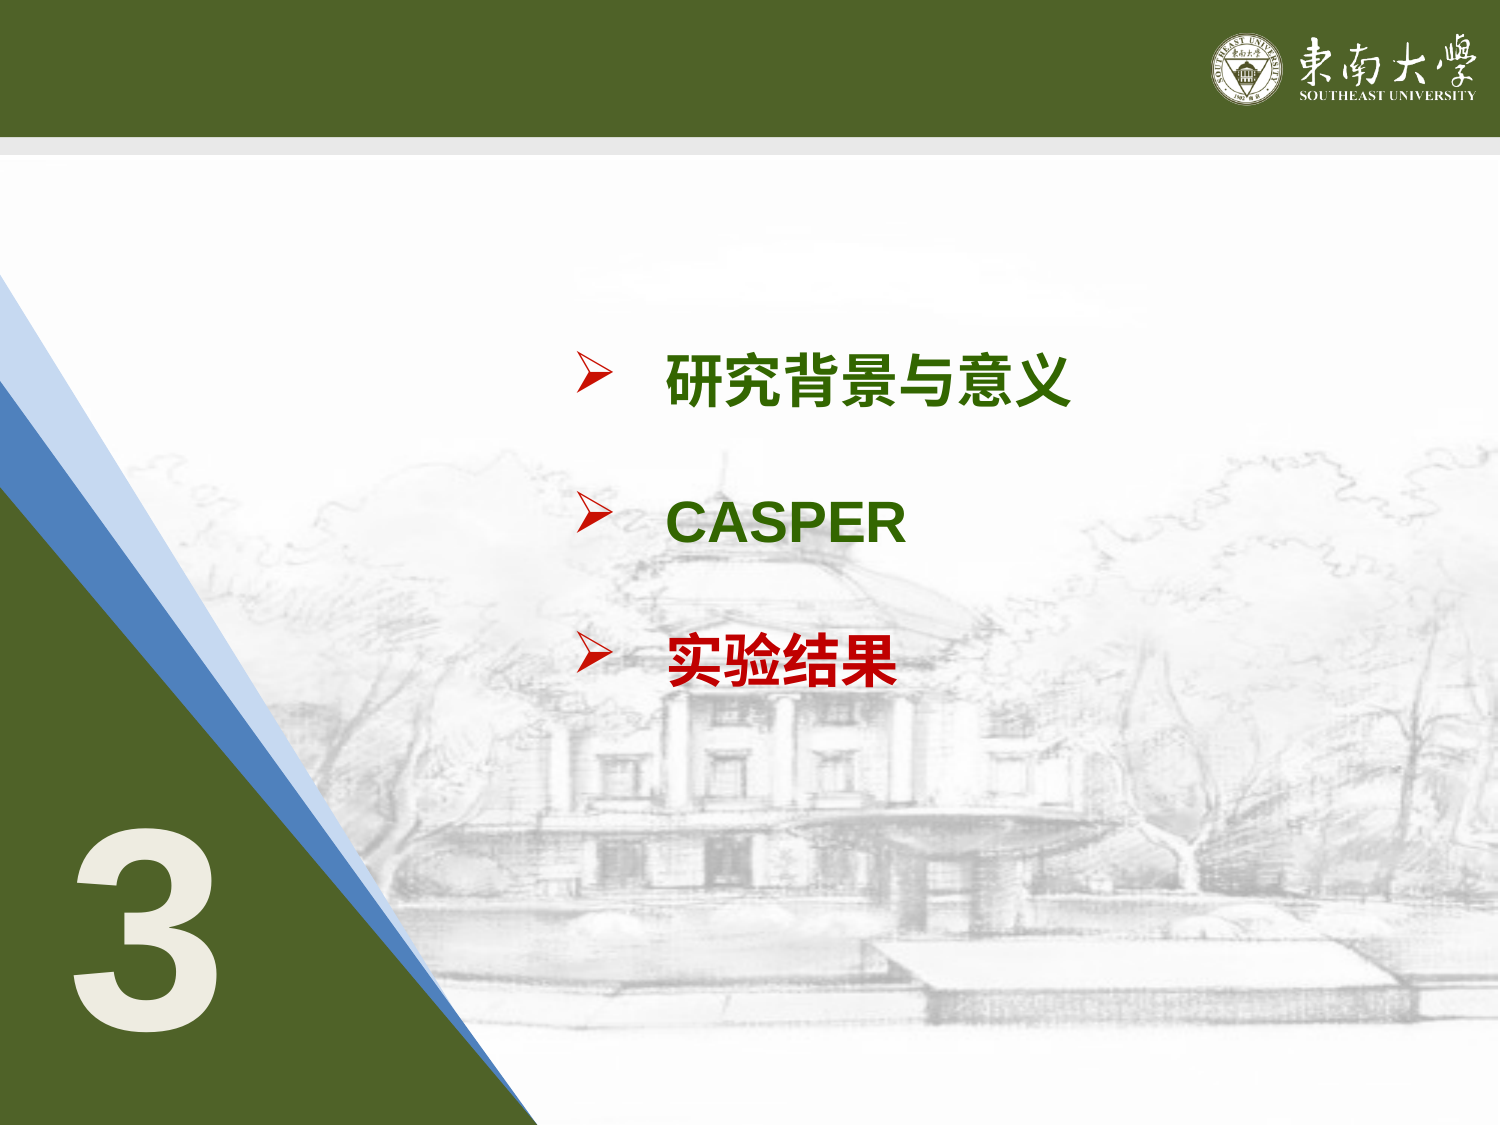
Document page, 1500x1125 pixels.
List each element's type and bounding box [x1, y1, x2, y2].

title [0, 0, 1500, 138]
picture [0, 160, 1498, 1125]
text_box [0, 274, 538, 1125]
